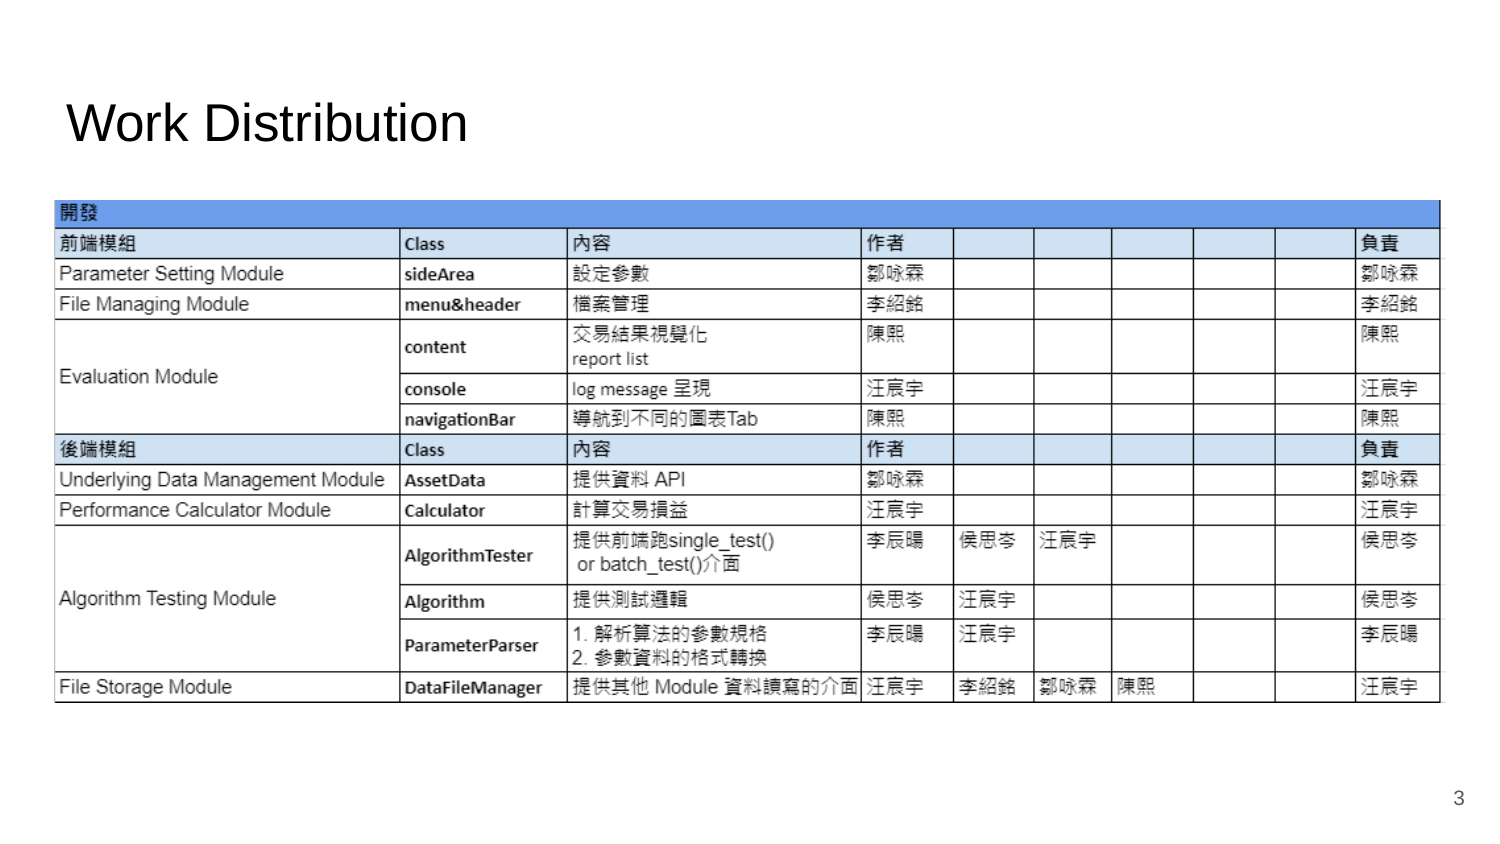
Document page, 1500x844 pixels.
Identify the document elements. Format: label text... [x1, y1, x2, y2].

title Work Distribution [51, 72, 1449, 167]
picture [53, 200, 1447, 703]
slide_number 3 [1389, 764, 1480, 830]
